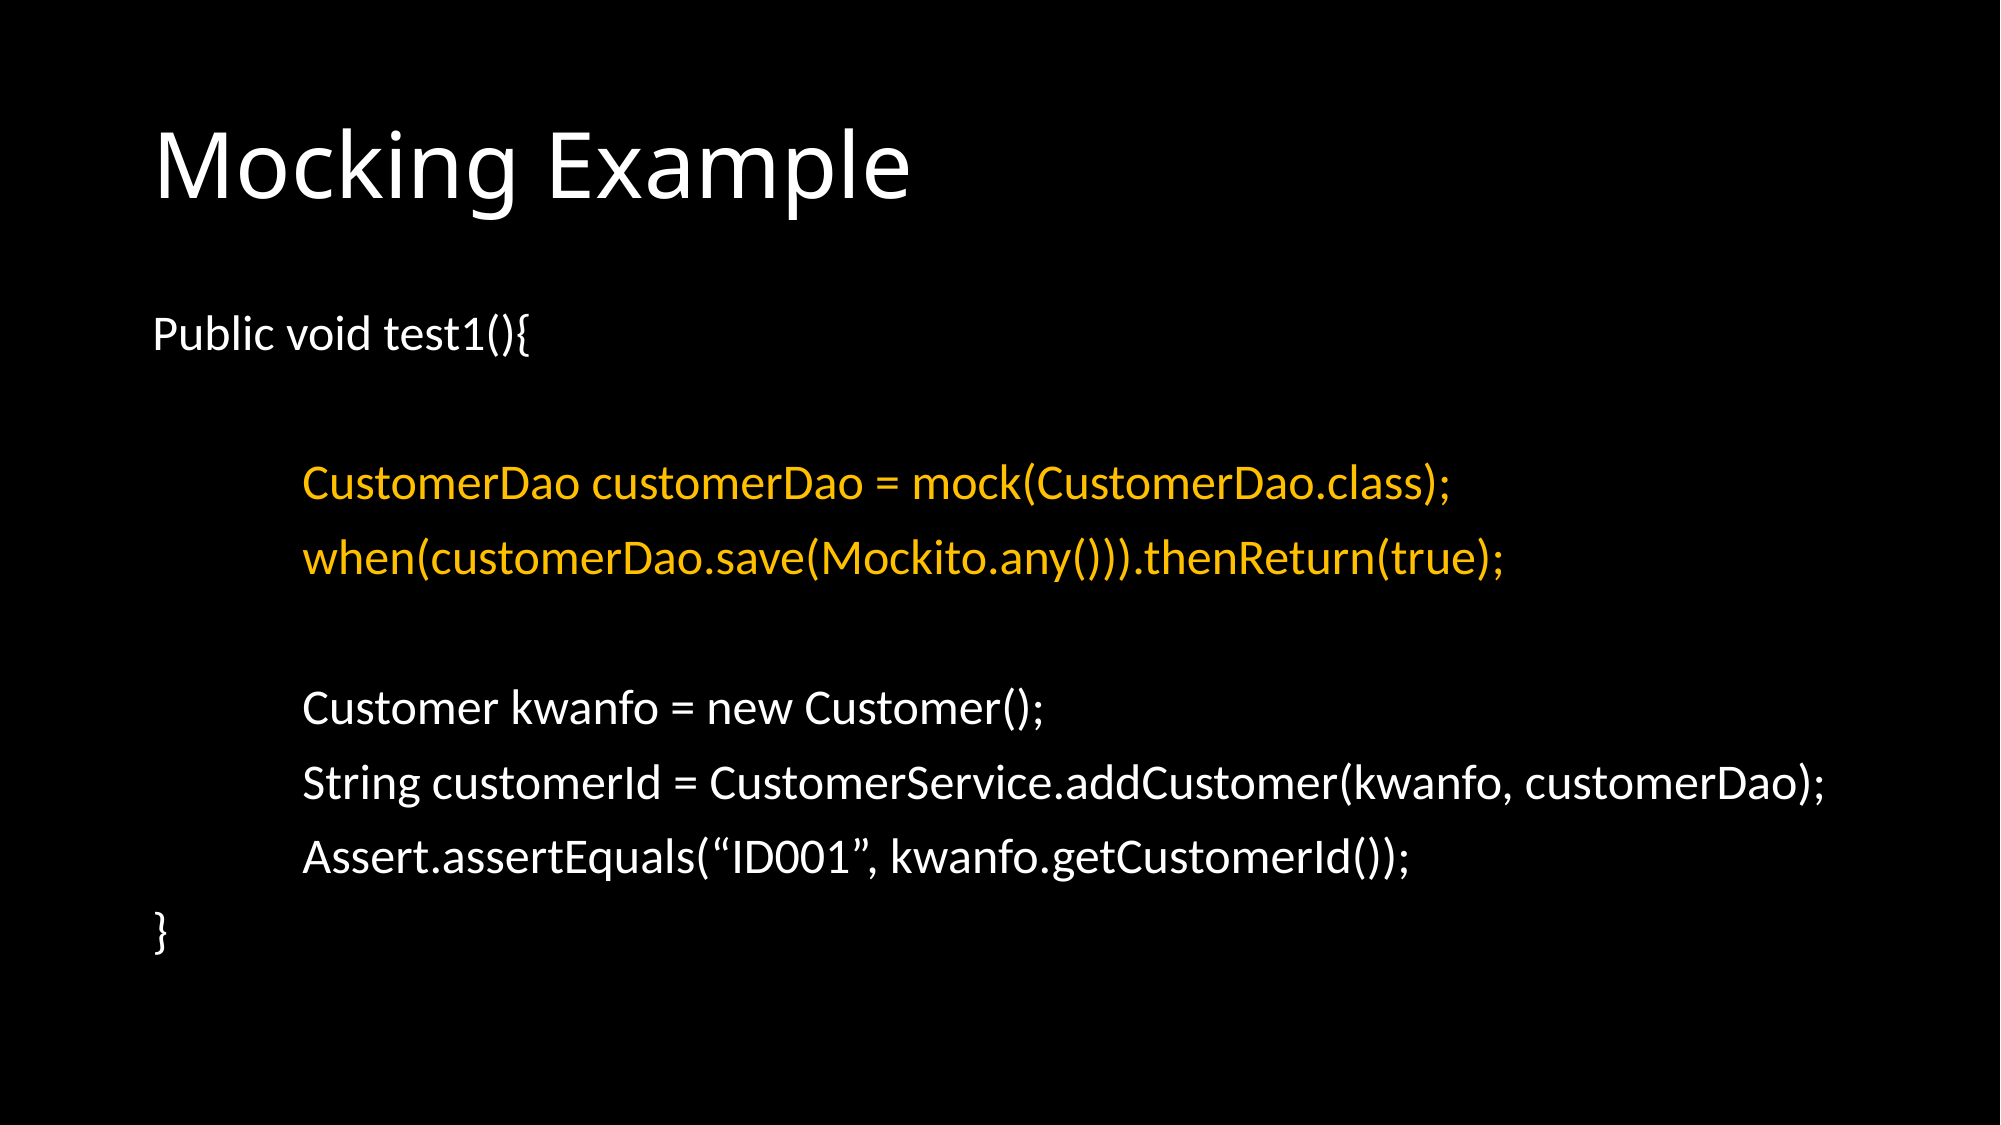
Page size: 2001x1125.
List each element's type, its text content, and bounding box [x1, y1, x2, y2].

title Mocking Example [137, 59, 1863, 278]
list Public void test1(){ CustomerDao customerDao = mock(CustomerDao.class); when(customerDao.save(Mockito.any())).thenReturn(true); Customer kwanfo = new Customer(); String customerId = CustomerService.addCustomer(kwanfo, customerDao); Assert.assertEquals(“ID001”, kwanfo.getCustomerId()); } [137, 299, 1863, 1014]
